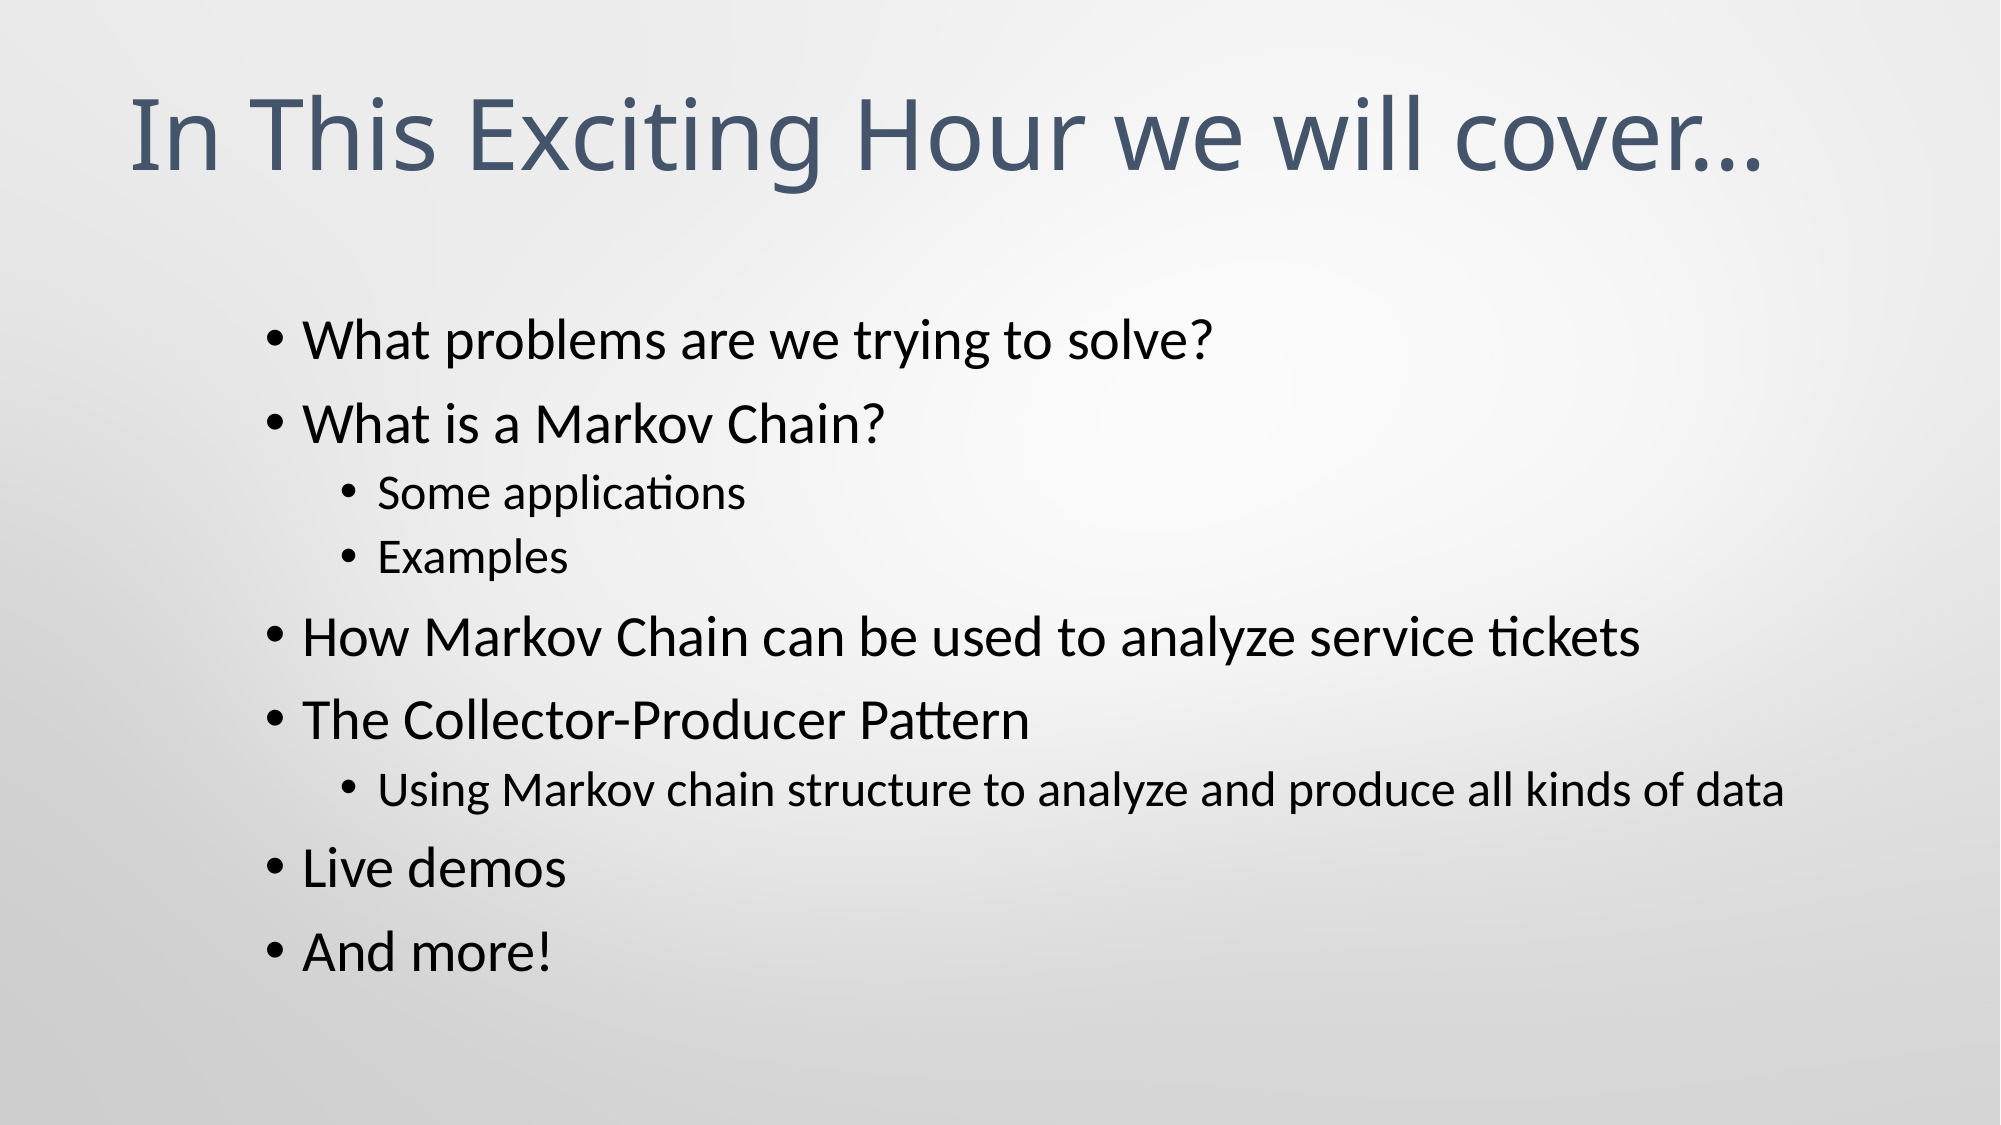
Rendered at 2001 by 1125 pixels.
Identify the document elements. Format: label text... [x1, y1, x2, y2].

list What problems are we trying to solve? What is a Markov Chain? Some applications Examples How Markov Chain can be used to analyze service tickets The Collector-Producer Pattern Using Markov chain structure to analyze and produce all kinds of data Live demos And more! [249, 301, 1860, 991]
title In This Exciting Hour we will cover… [114, 77, 1806, 205]
